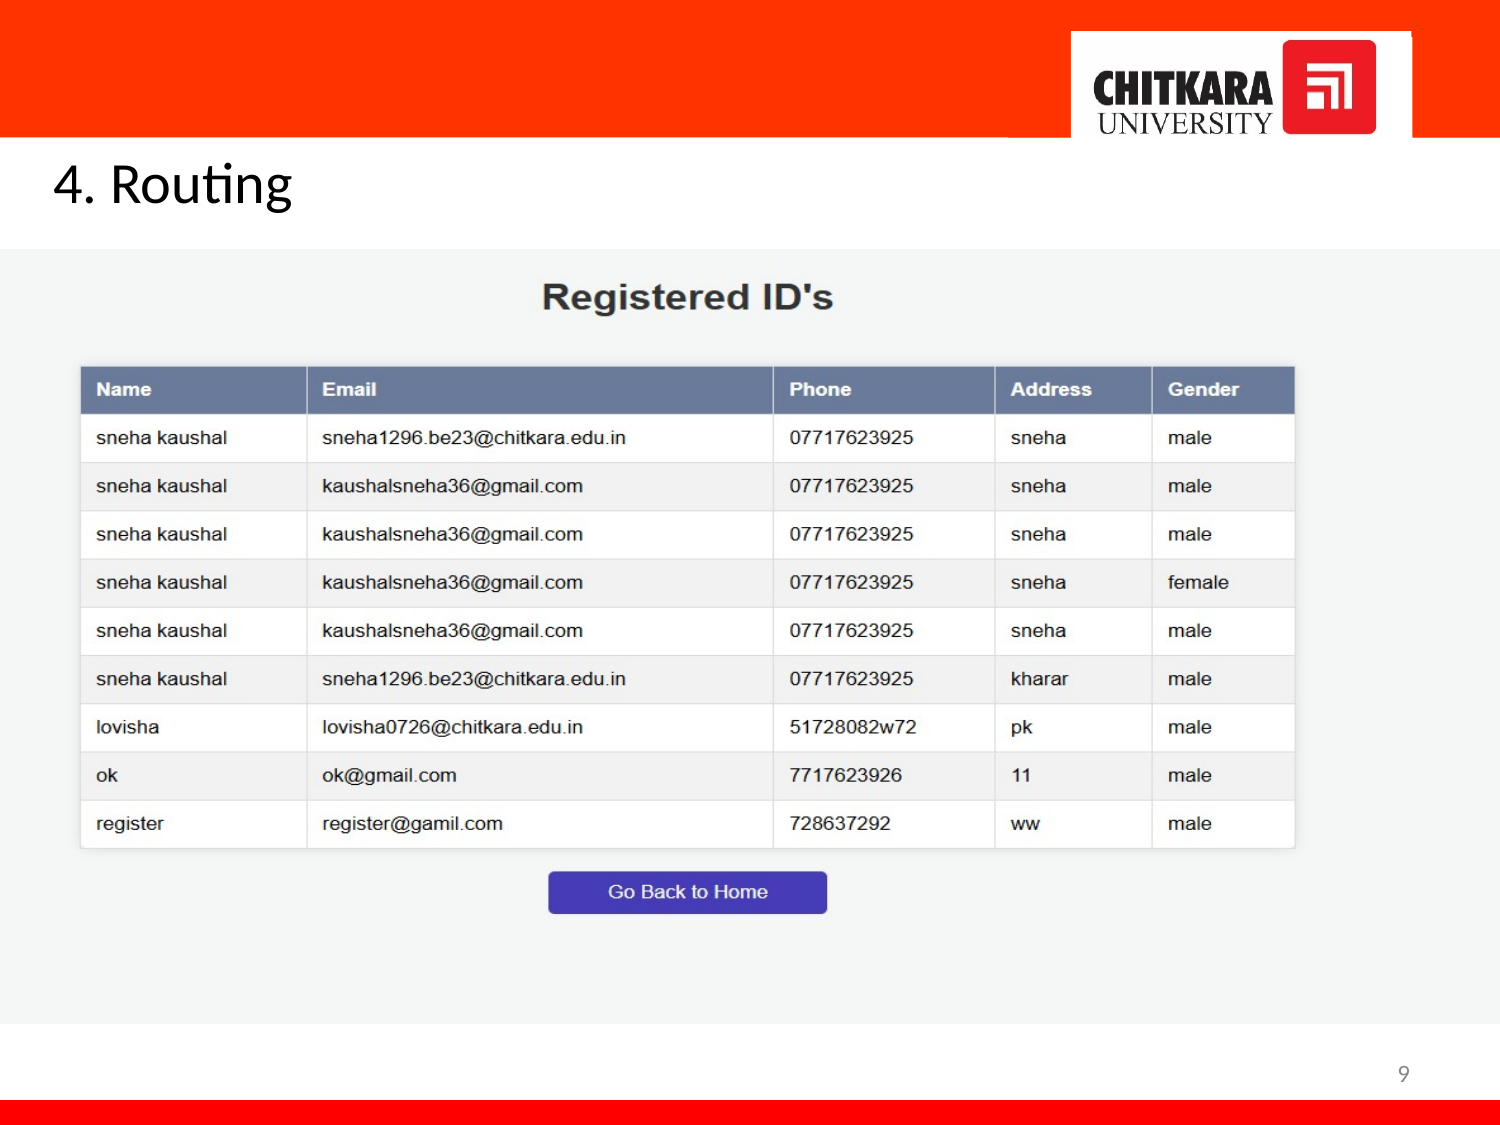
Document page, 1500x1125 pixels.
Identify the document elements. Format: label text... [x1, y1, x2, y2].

picture [1074, 37, 1391, 137]
picture [0, 249, 1500, 1024]
list 4. Routing [19, 137, 1425, 247]
slide_number 9 [1074, 1042, 1425, 1103]
